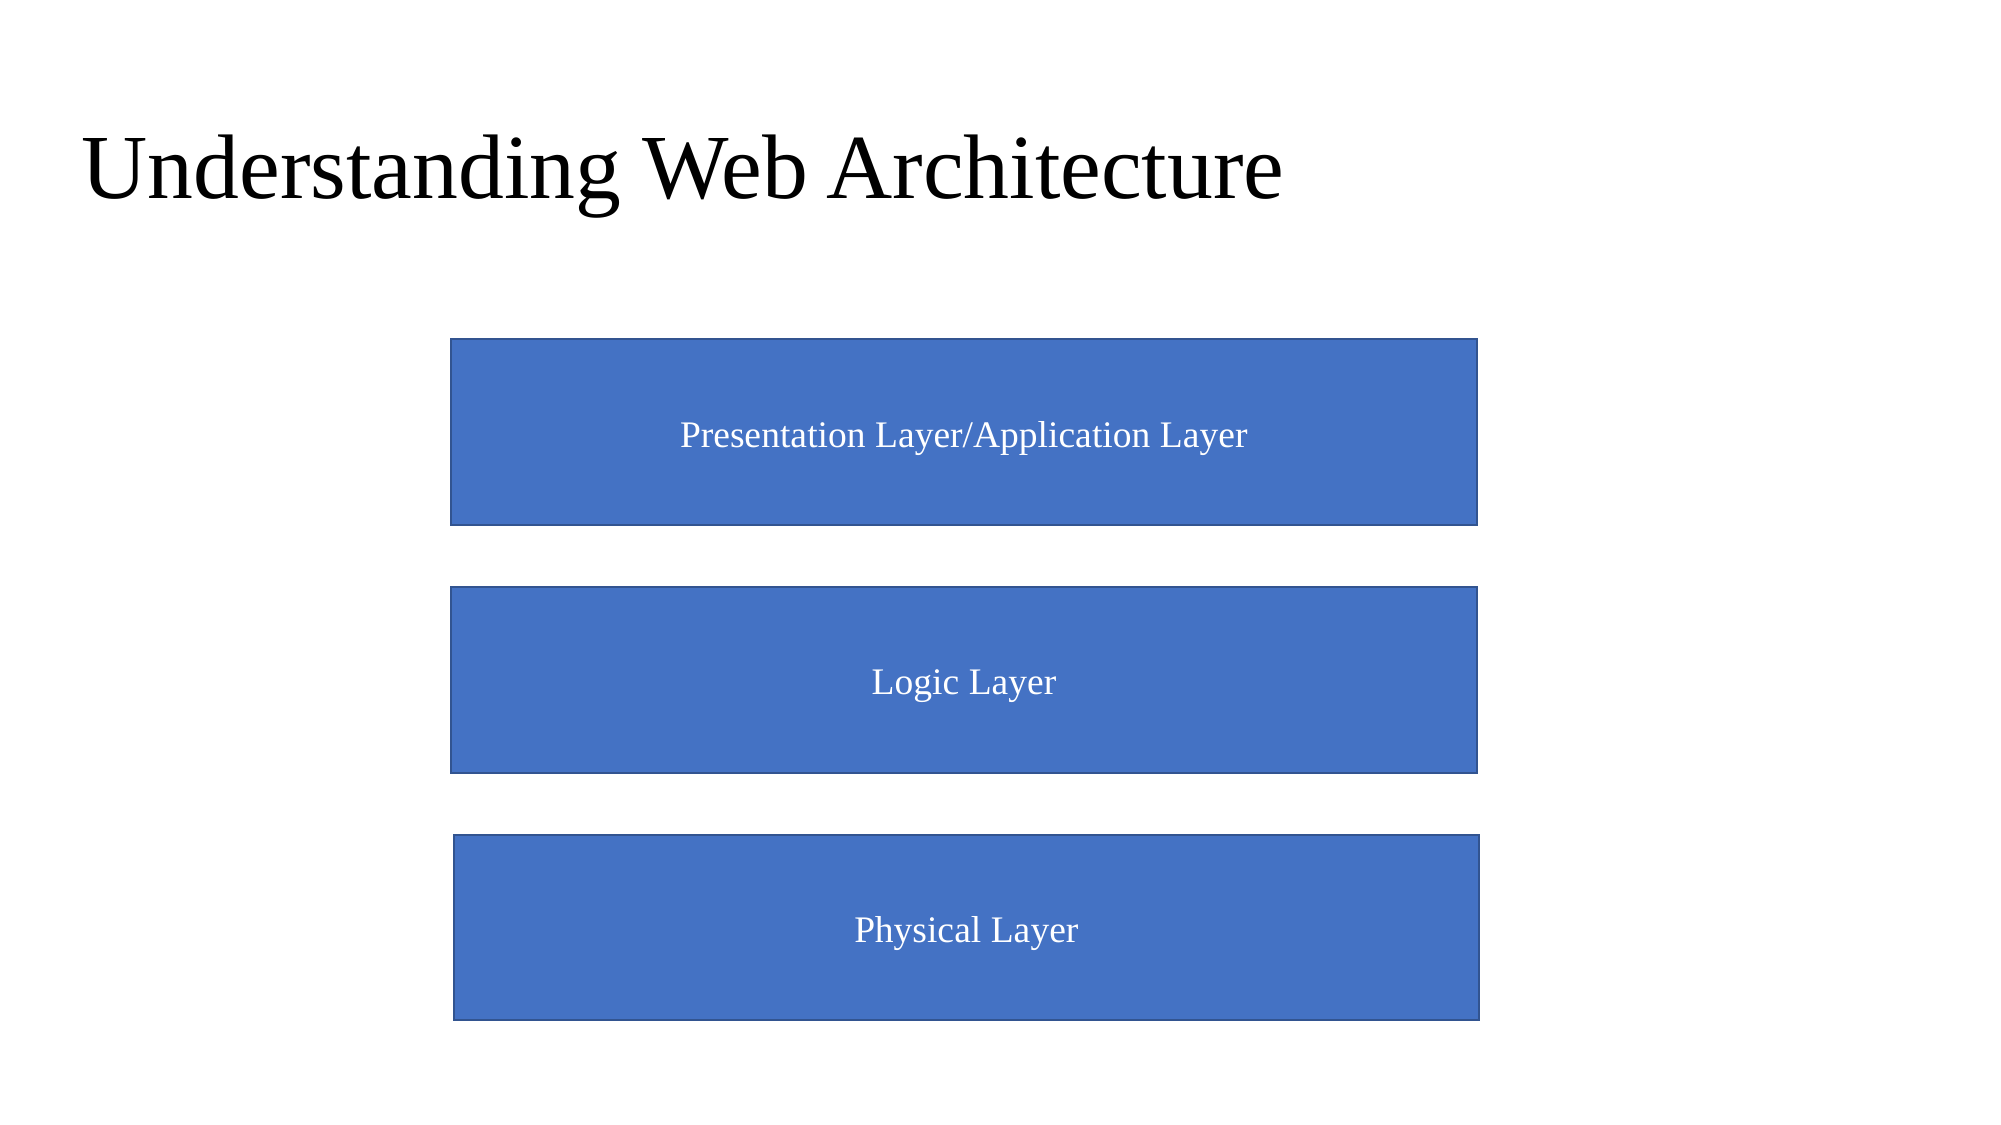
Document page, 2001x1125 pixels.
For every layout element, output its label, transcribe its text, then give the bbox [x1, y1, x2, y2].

text_box Logic Layer [450, 586, 1478, 774]
text_box Physical Layer [453, 834, 1480, 1021]
title Understanding Web Architecture [66, 59, 1792, 278]
text_box Presentation Layer/Application Layer [450, 338, 1478, 526]
